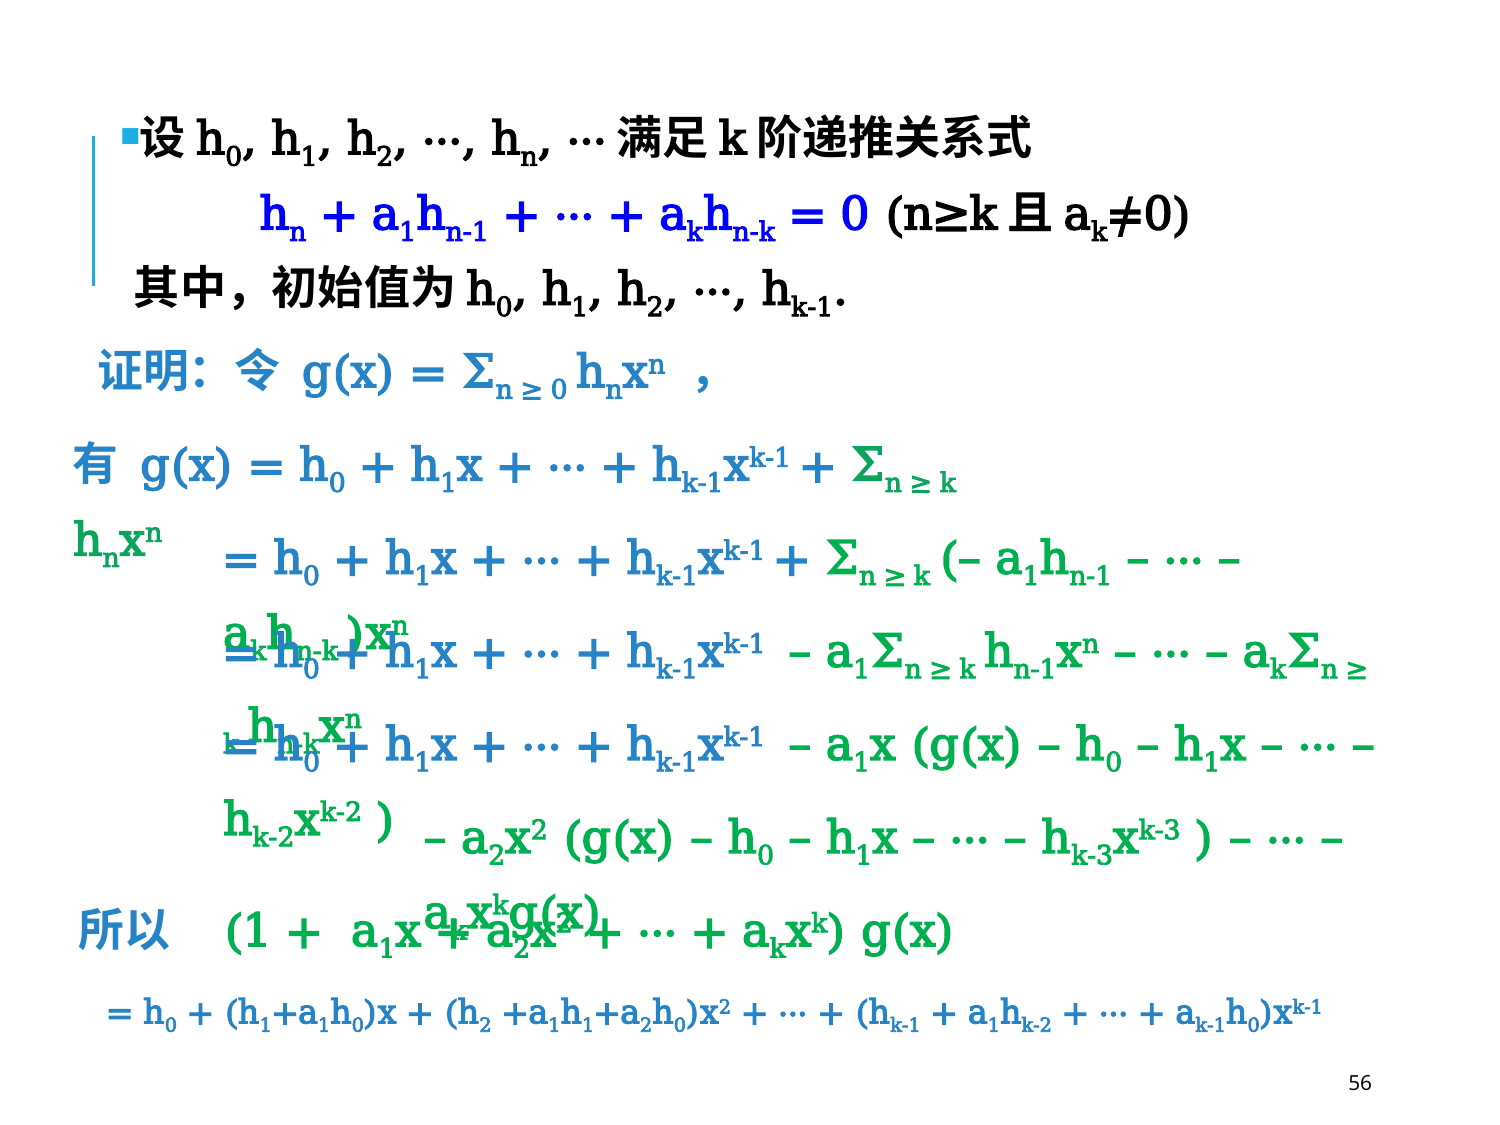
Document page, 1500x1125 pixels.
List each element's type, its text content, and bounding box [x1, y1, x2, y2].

text_box 所以 (1 + a1x + a2x2 + ··· + akxk) g(x) [71, 880, 1031, 964]
text_box – a2x2 (g(x) – h0 – h1x – ··· – hk-3xk-3 ) – ··· – akxkg(x) [416, 787, 1446, 871]
text_box 有 g(x) = h0 + h1x + ··· + hk-1xk-1 + Σn ≥ k hnxn [65, 414, 1026, 499]
text_box = h0 + h1x + ··· + hk-1xk-1 – a1Σn ≥ k hn-1xn – ··· – akΣn ≥ k hn-kxn [215, 600, 1389, 685]
slide_number 56 [1333, 1061, 1454, 1107]
text_box = h0 + h1x + ··· + hk-1xk-1 + Σn ≥ k (– a1hn-1 – ··· – akhn-k )xn [215, 507, 1332, 592]
text_box = h0 + h1x + ··· + hk-1xk-1 – a1x (g(x) – h0 – h1x – ··· – hk-2xk-2 ) [215, 694, 1438, 778]
text_box 证明：令 g(x) = Σn ≥ 0 hnxn ， [89, 321, 962, 405]
list 设h0, h1, h2, ···, hn, ···满足k阶递推关系式 hn + a1hn-1 + ··· + akhn-k = 0 (n≥k且ak≠0) 其中，初始值为h0, h1, h2, ···, hk-1. [112, 88, 1276, 333]
text_box = h0 + (h1+a1h0)x + (h2 +a1h1+a2h0)x2 + ··· + (hk-1 + a1hk-2 + ··· + ak-1h0)xk-1 [98, 973, 1494, 1044]
